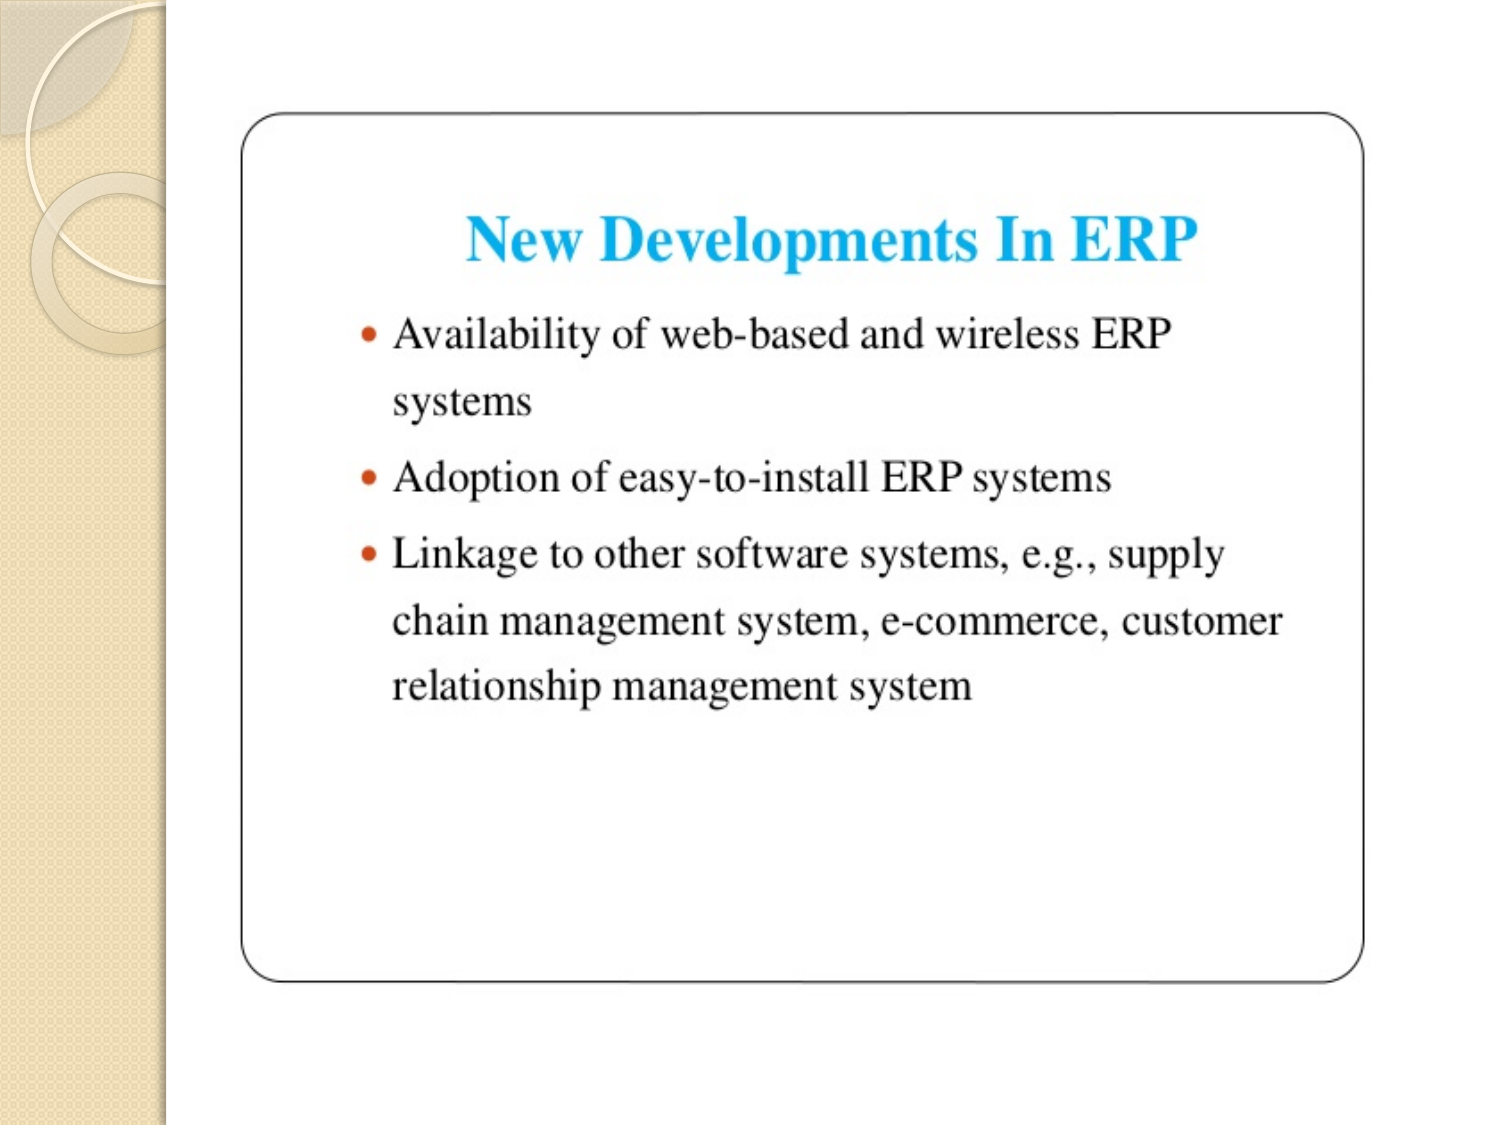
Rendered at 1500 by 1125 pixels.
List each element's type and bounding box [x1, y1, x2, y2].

list [234, 105, 1372, 997]
